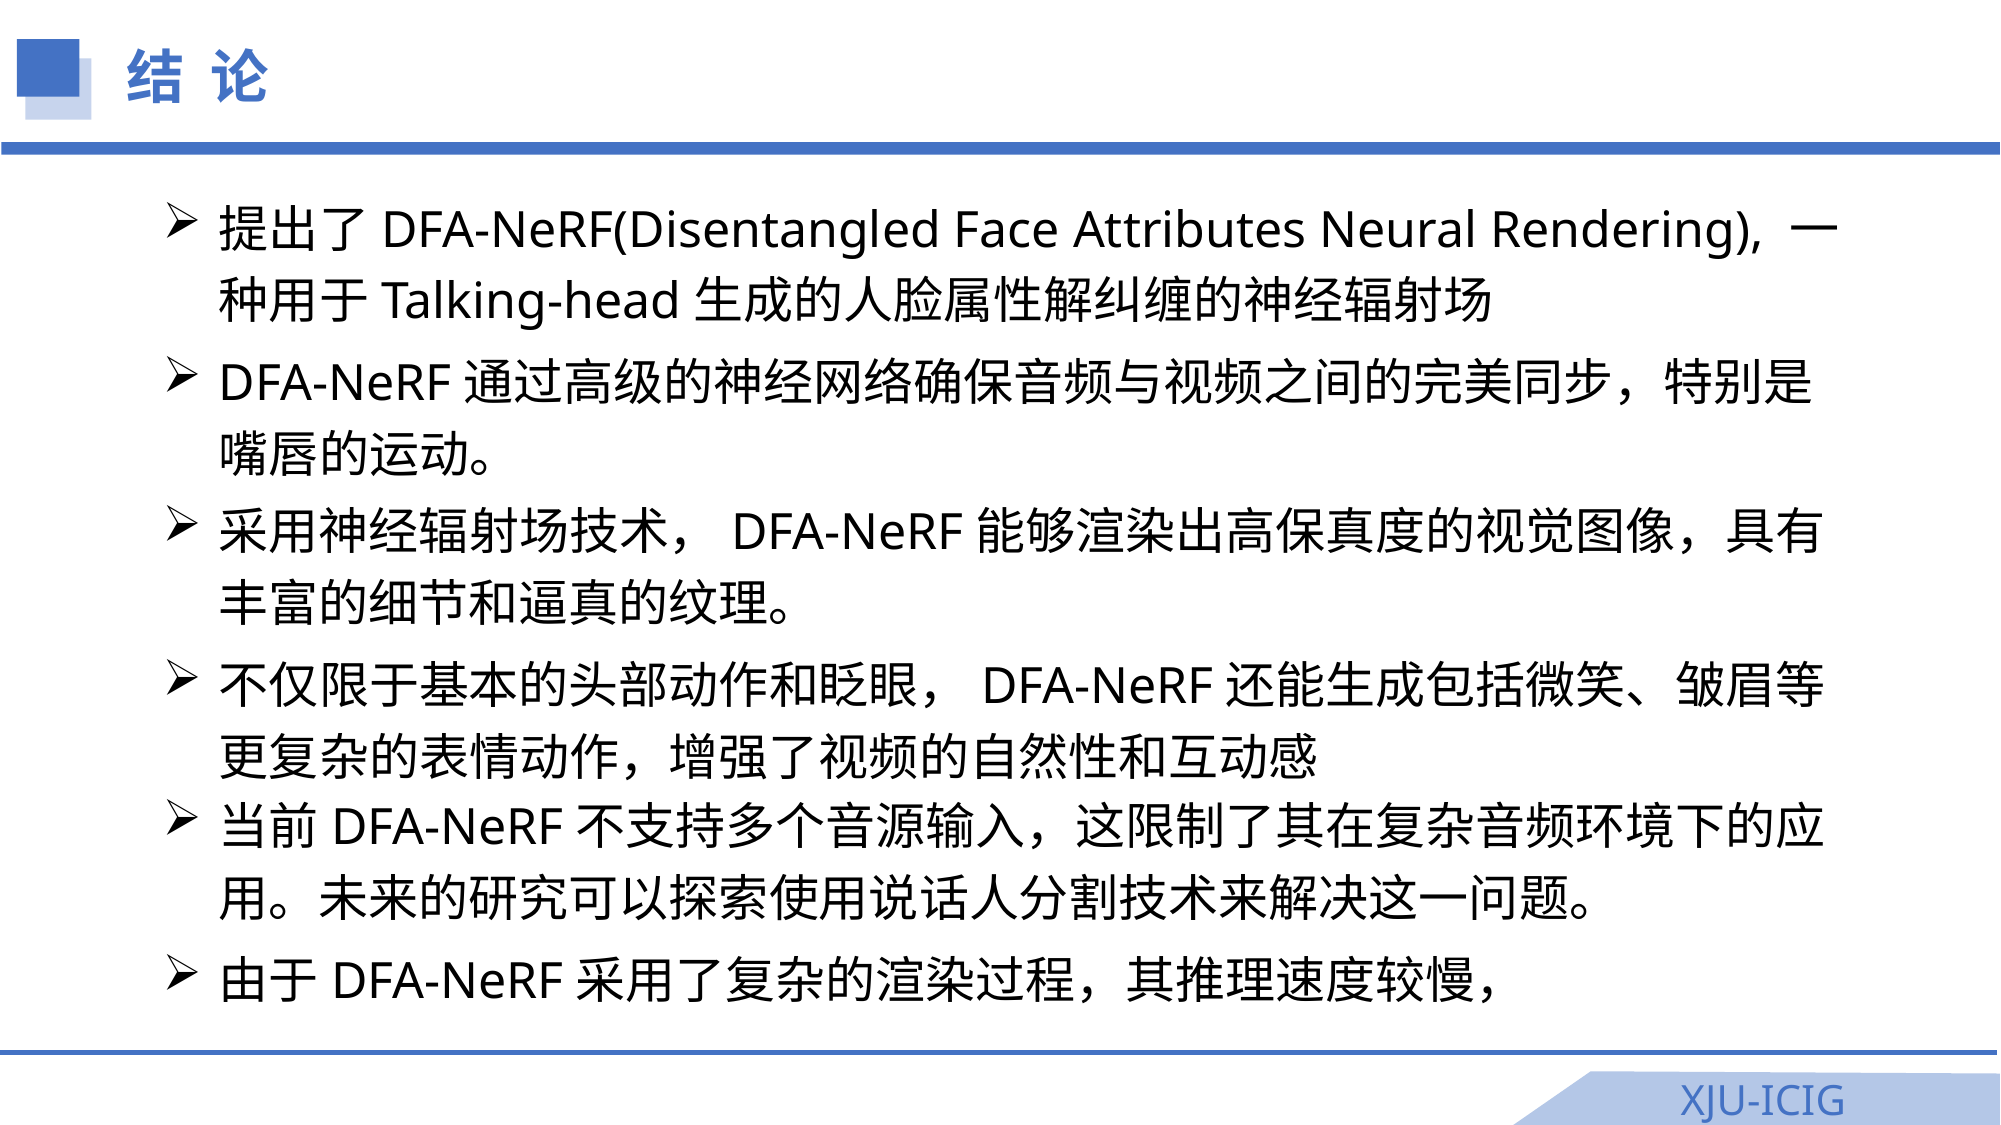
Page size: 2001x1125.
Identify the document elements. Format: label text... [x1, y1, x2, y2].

text_box 不仅限于基本的头部动作和眨眼，DFA-NeRF还能生成包括微笑、皱眉等更复杂的表情动作，增强了视频的自然性和互动感 [147, 633, 1877, 774]
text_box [16, 38, 92, 120]
text_box 由于DFA-NeRF采用了复杂的渲染过程，其推理速度较慢， [147, 928, 1877, 1016]
text_box 当前DFA-NeRF不支持多个音源输入，这限制了其在复杂音频环境下的应用。未来的研究可以探索使用说话人分割技术来解决这一问题。 [147, 774, 1877, 928]
text_box 结 论 [111, 32, 312, 118]
text_box 采用神经辐射场技术，DFA-NeRF能够渲染出高保真度的视觉图像，具有丰富的细节和逼真的纹理。 [147, 479, 1877, 633]
text_box DFA-NeRF通过高级的神经网络确保音频与视频之间的完美同步，特别是嘴唇的运动。 [147, 331, 1877, 479]
text_box XJU-ICIG [1511, 1070, 2000, 1125]
text_box 提出了DFA-NeRF(Disentangled Face Attributes Neural Rendering), 一种用于Talking-head生成的人脸属性解纠缠的神经辐射场 [147, 177, 1877, 331]
text_box [0, 141, 2000, 156]
